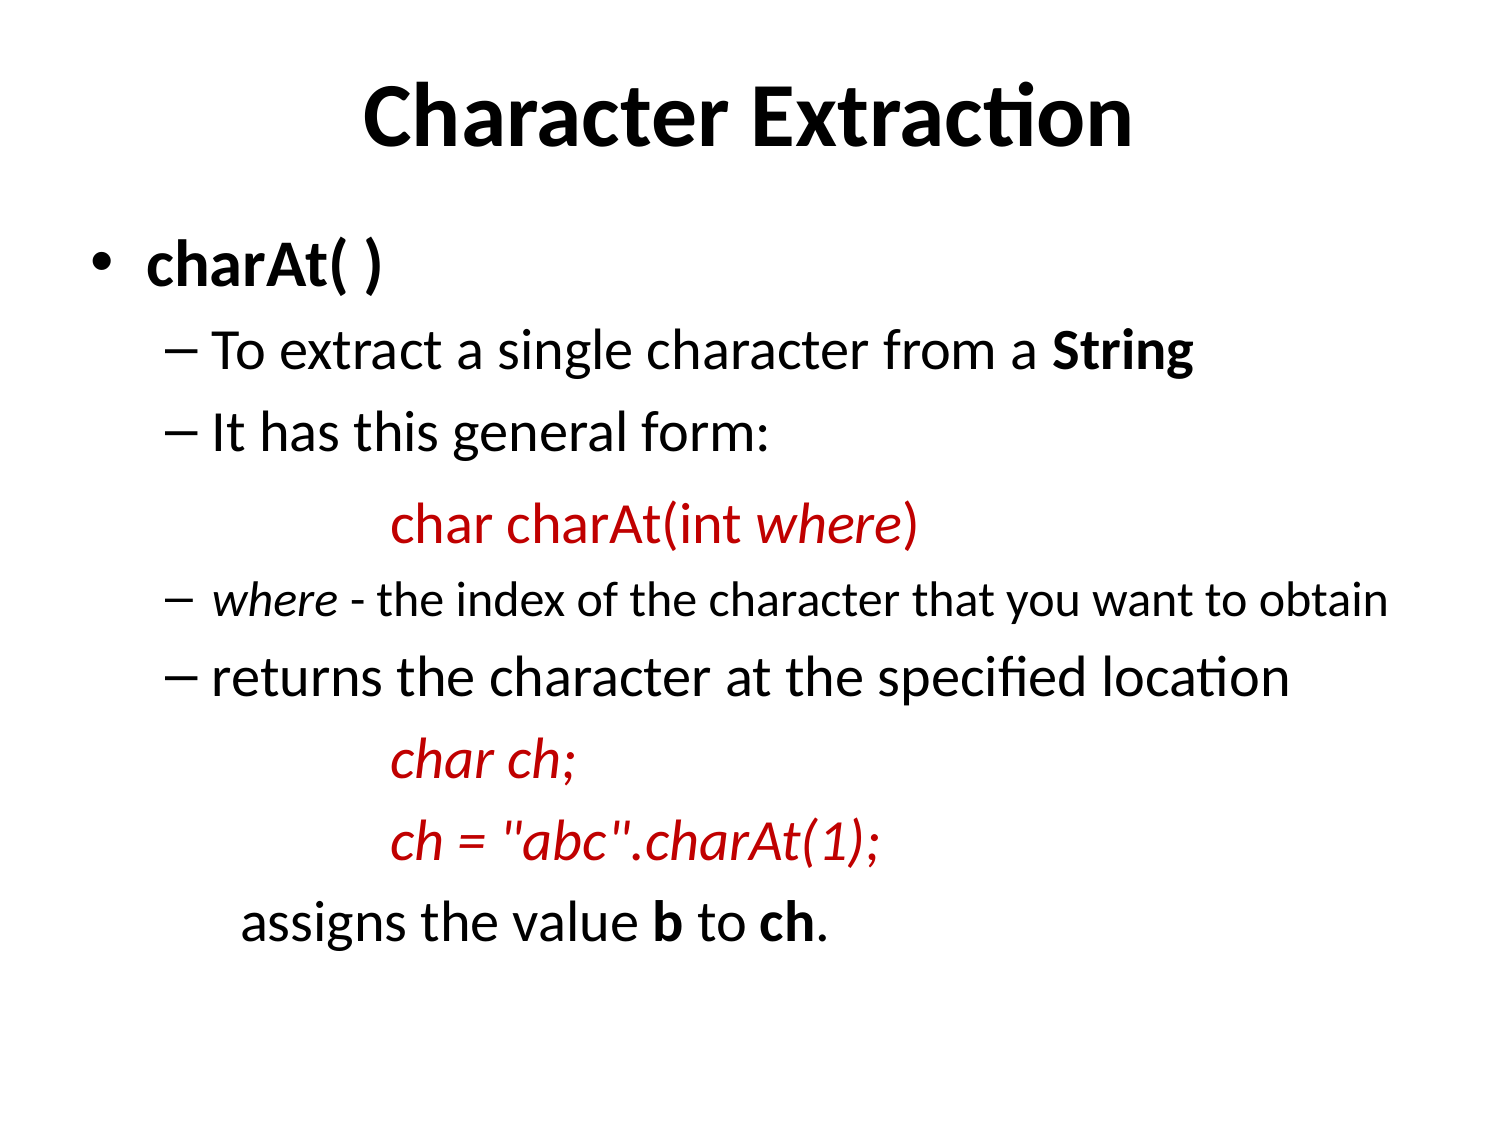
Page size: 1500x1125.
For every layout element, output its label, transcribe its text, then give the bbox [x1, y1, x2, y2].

list charAt( ) To extract a single character from a String It has this general form: char charAt(int where) where - the index of the character that you want to obtain returns the character at the specified location char ch; ch = "abc".charAt(1); assigns the value b to ch. [75, 212, 1425, 1005]
title Character Extraction [75, 45, 1425, 175]
